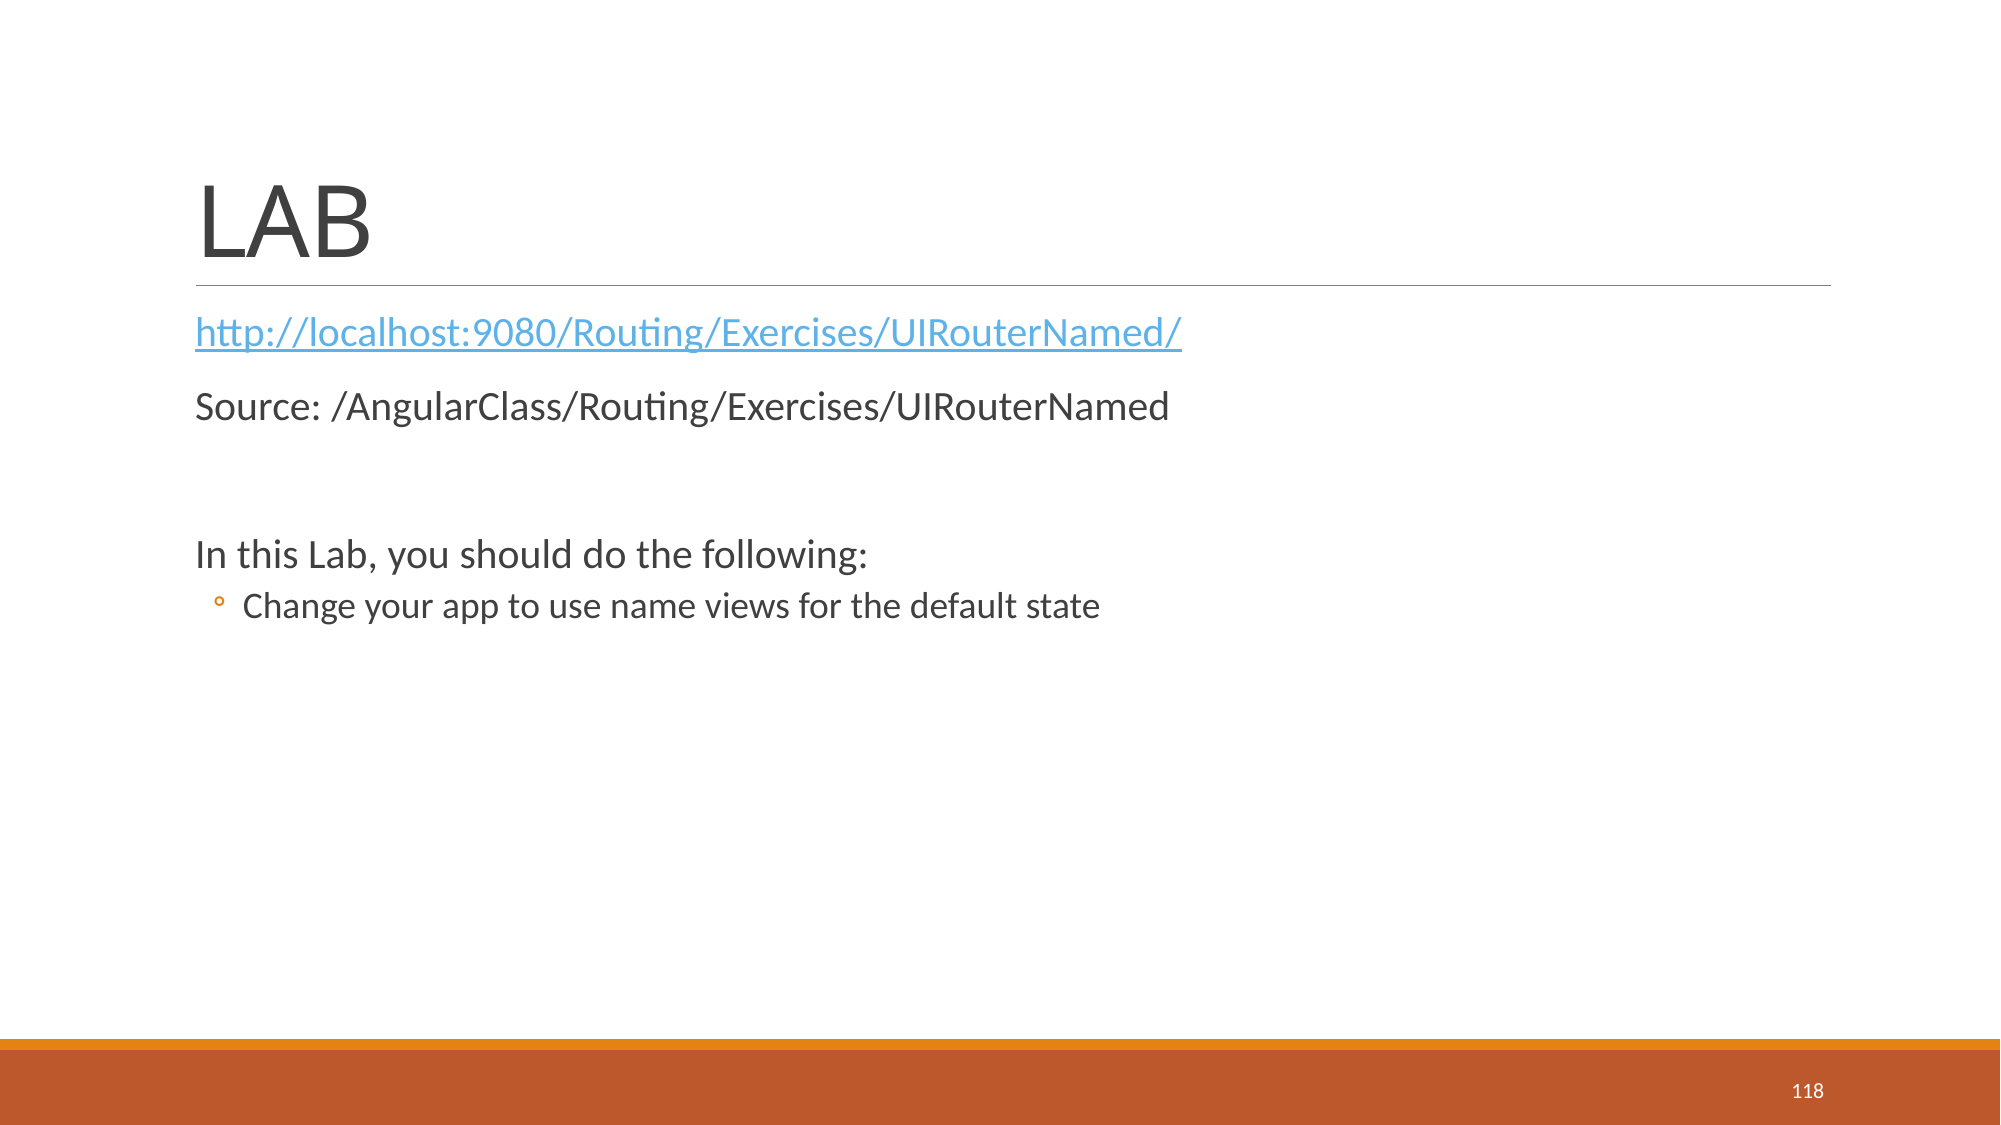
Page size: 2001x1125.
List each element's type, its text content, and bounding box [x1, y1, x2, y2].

list http://localhost:9080/Routing/Exercises/UIRouterNamed/ Source: /AngularClass/Routing/Exercises/UIRouterNamed In this Lab, you should do the following: Change your app to use name views for the default state [180, 302, 1830, 963]
slide_number 118 [1624, 1059, 1840, 1120]
title LAB [180, 47, 1830, 285]
